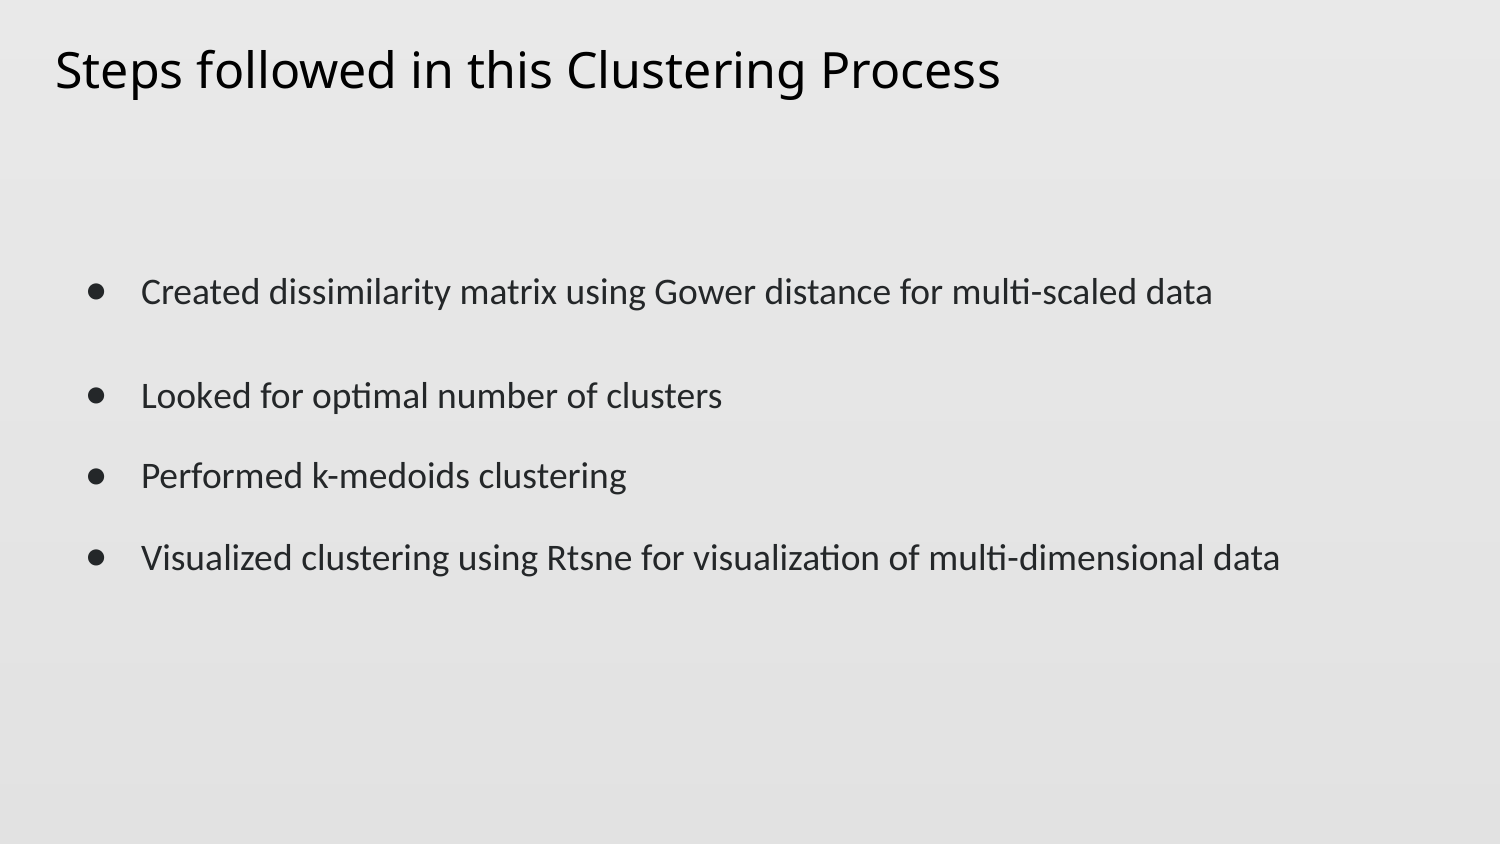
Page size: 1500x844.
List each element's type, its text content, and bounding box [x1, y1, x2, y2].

title Steps followed in this Clustering Process [40, 30, 1439, 125]
list Created dissimilarity matrix using Gower distance for multi-scaled data Looked for optimal number of clusters Performed k-medoids clustering Visualized clustering using Rtsne for visualization of multi-dimensional data [51, 189, 1449, 750]
